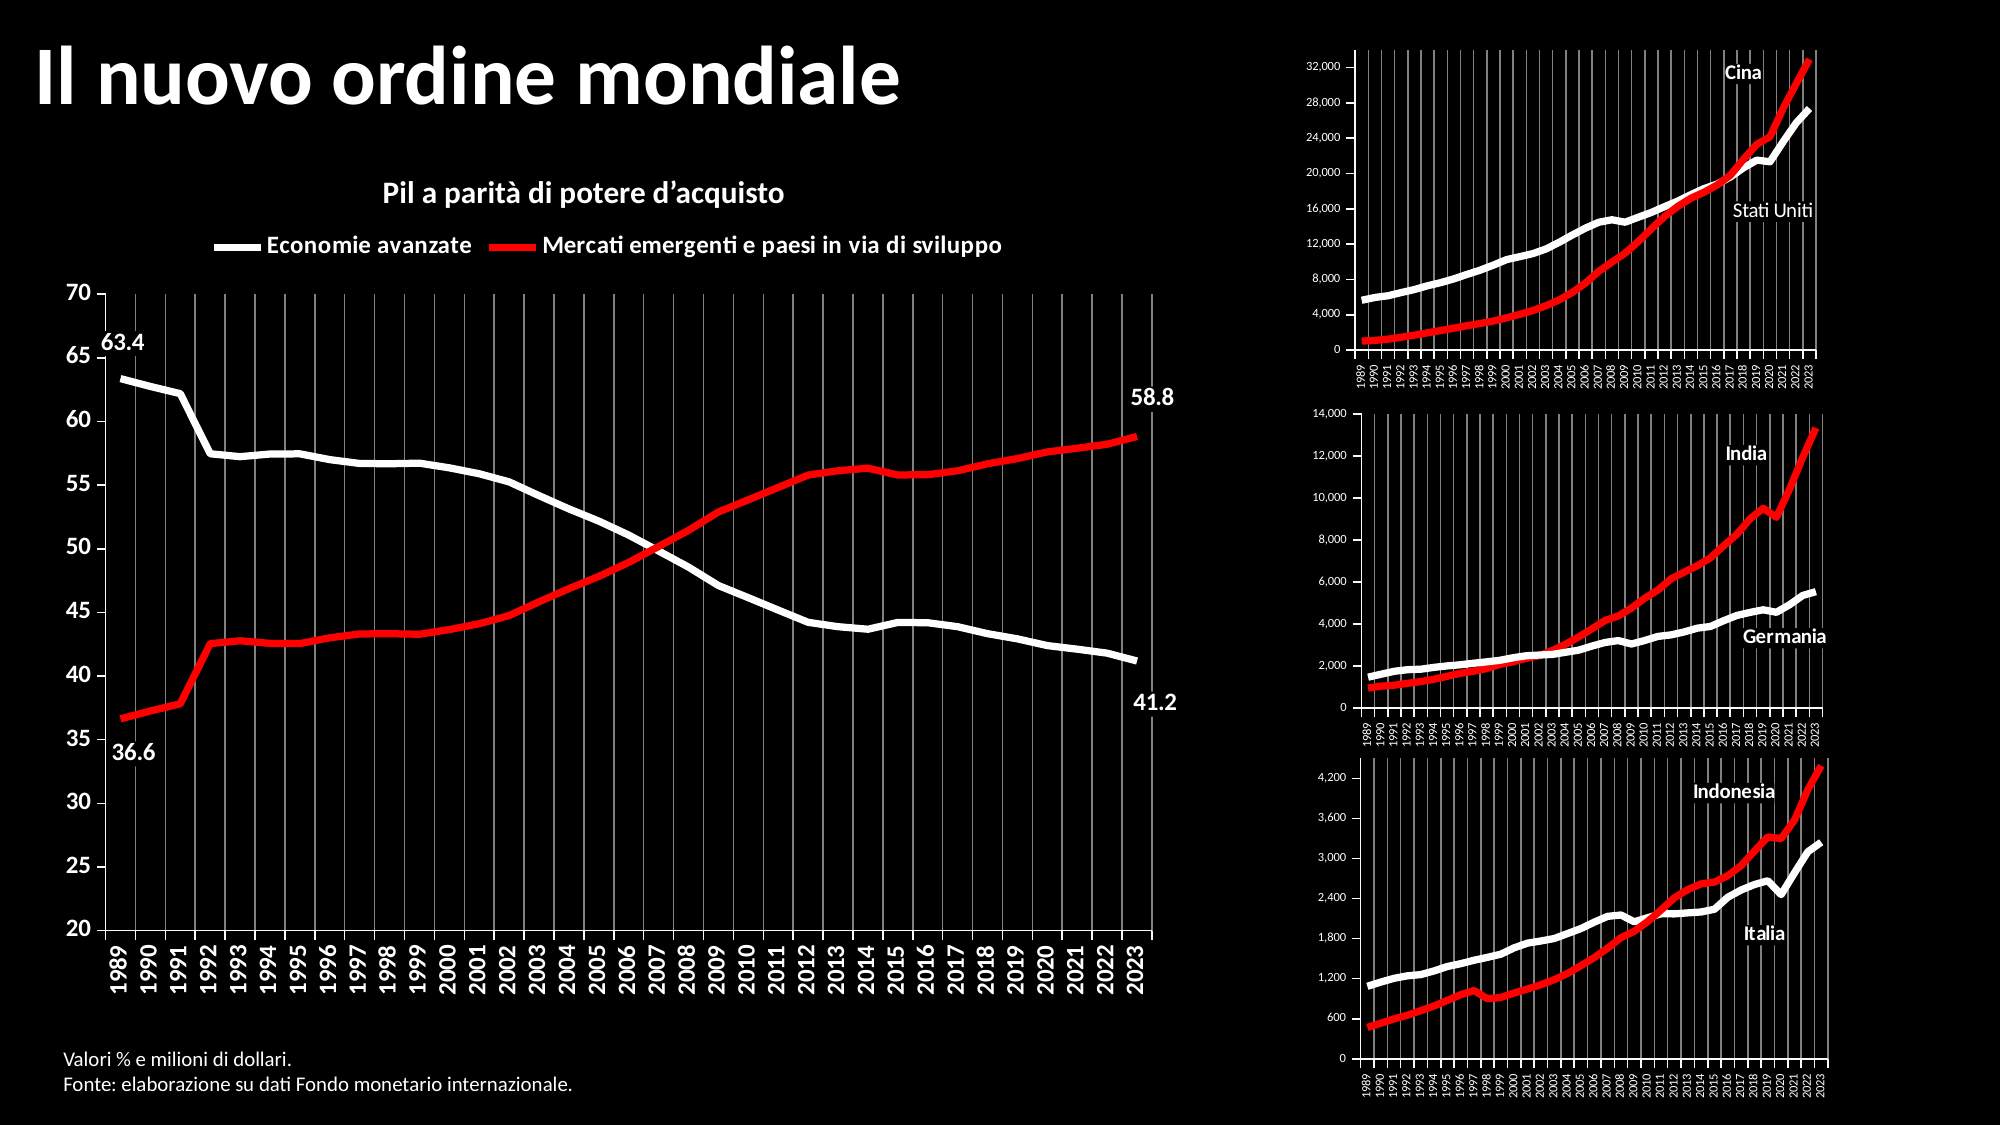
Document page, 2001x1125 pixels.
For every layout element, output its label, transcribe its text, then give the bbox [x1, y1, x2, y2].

text_box Valori % e milioni di dollari. Fonte: elaborazione su dati Fondo monetario internazionale. [43, 1035, 725, 1106]
chart [1294, 42, 1827, 398]
text_box Pil a parità di potere d’acquisto [279, 162, 889, 216]
chart [42, 217, 1178, 1012]
chart [1301, 400, 1839, 1106]
title Il nuovo ordine mondiale [19, 0, 1370, 143]
